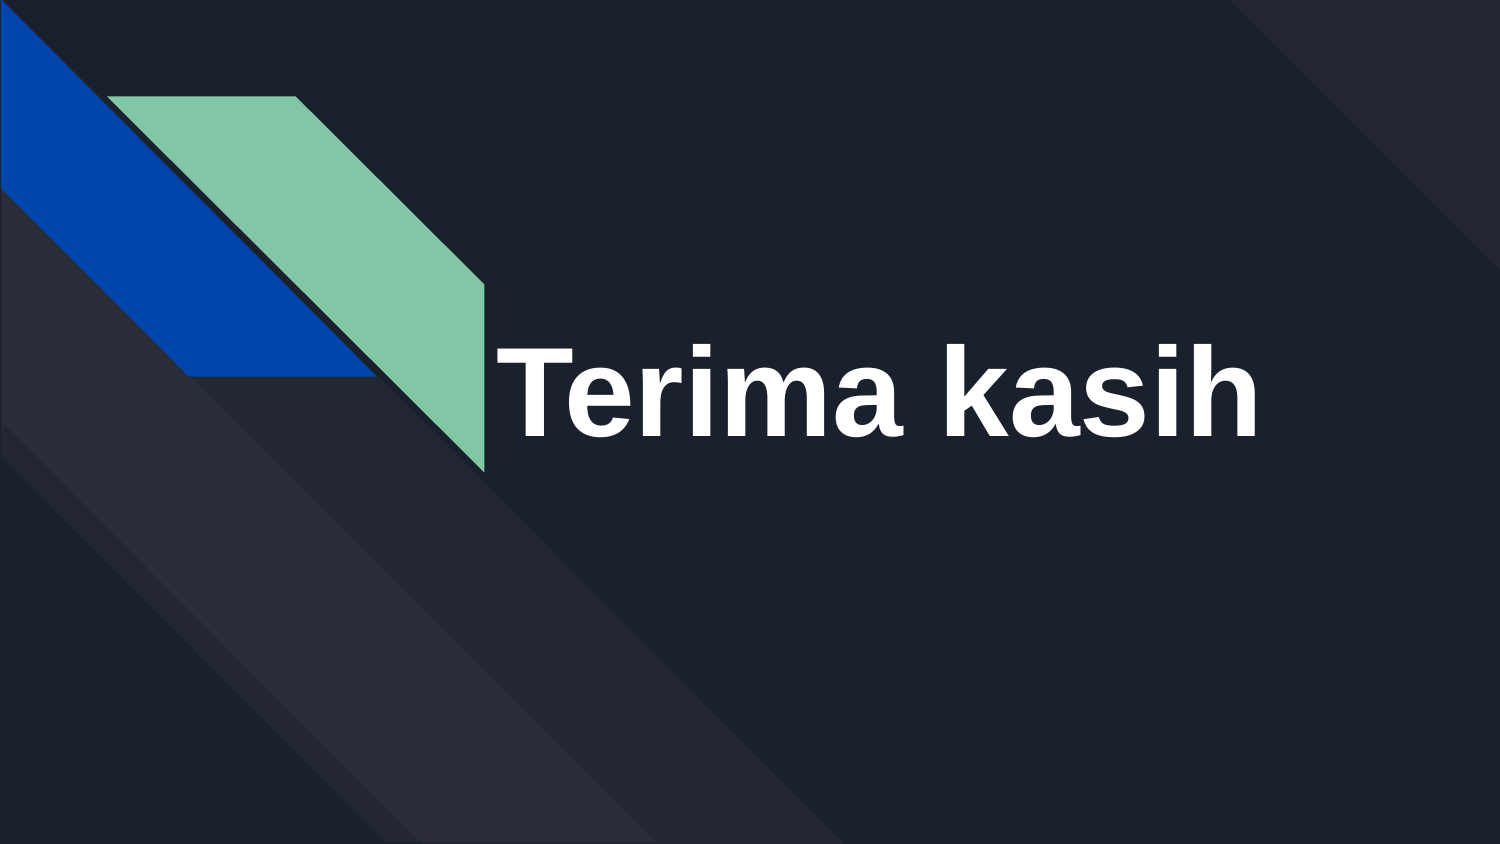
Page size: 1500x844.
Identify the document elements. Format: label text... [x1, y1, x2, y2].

title Terima kasih [481, 305, 1391, 492]
